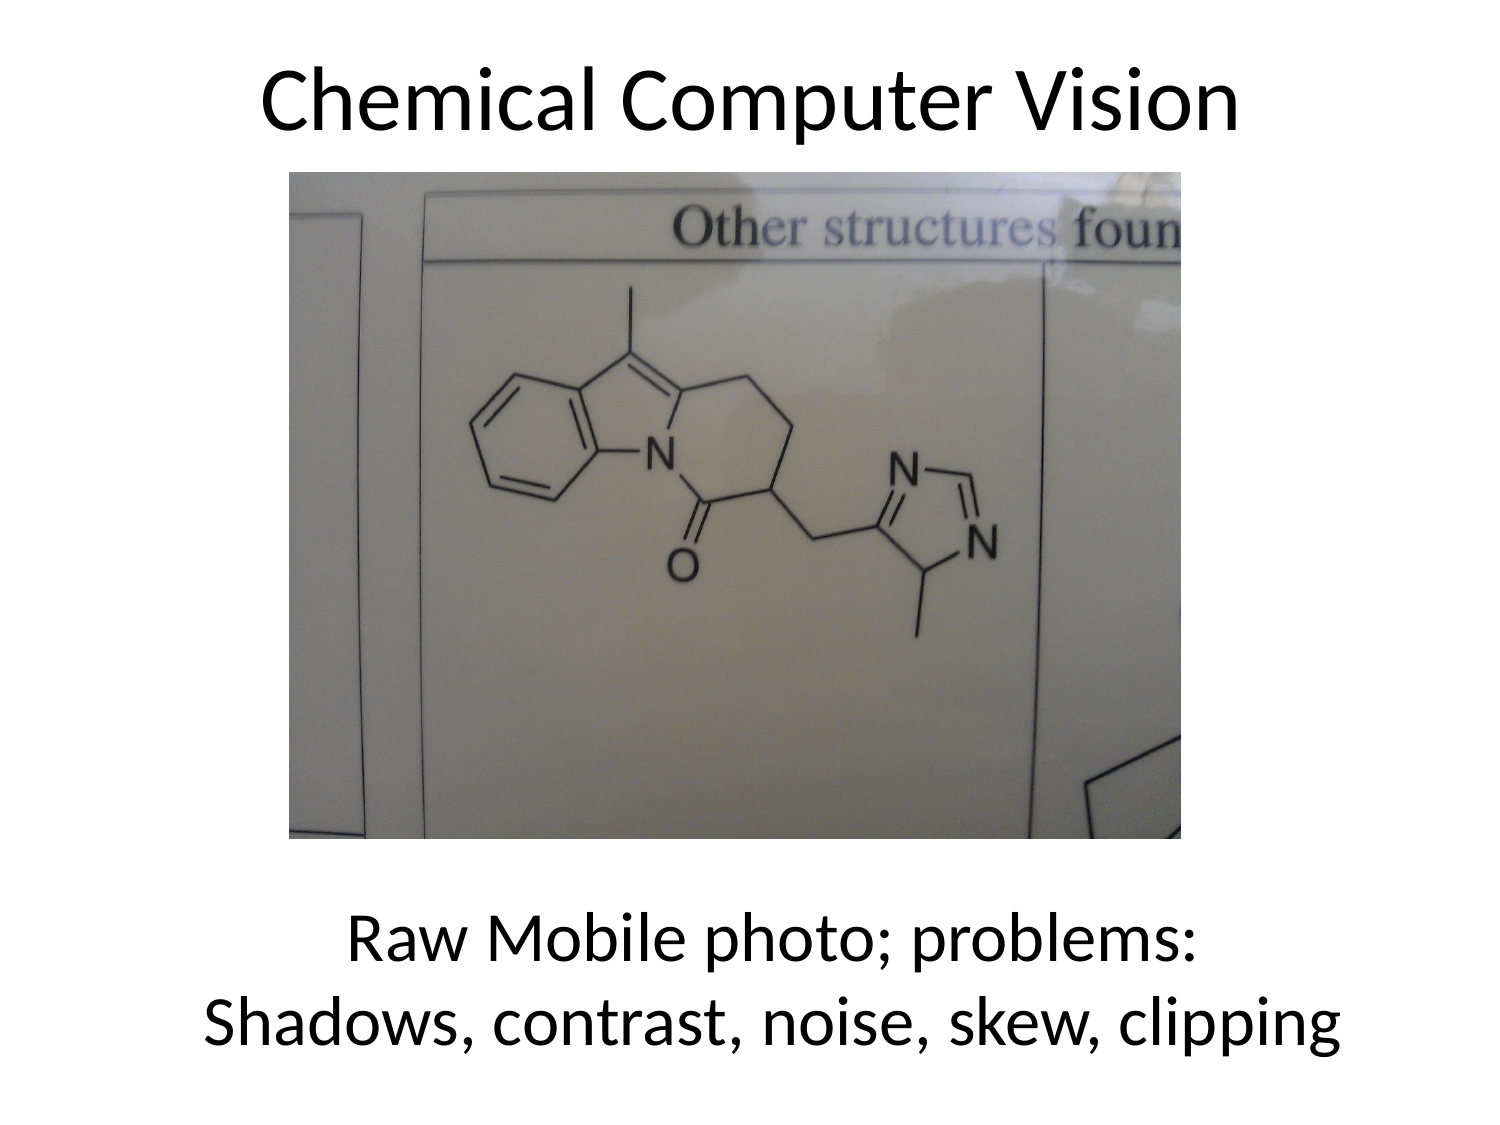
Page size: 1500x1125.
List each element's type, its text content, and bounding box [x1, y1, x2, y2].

text_box Raw Mobile photo; problems: Shadows, contrast, noise, skew, clipping [99, 881, 1449, 1069]
title Chemical Computer Vision [76, 0, 1427, 188]
picture [288, 172, 1181, 839]
